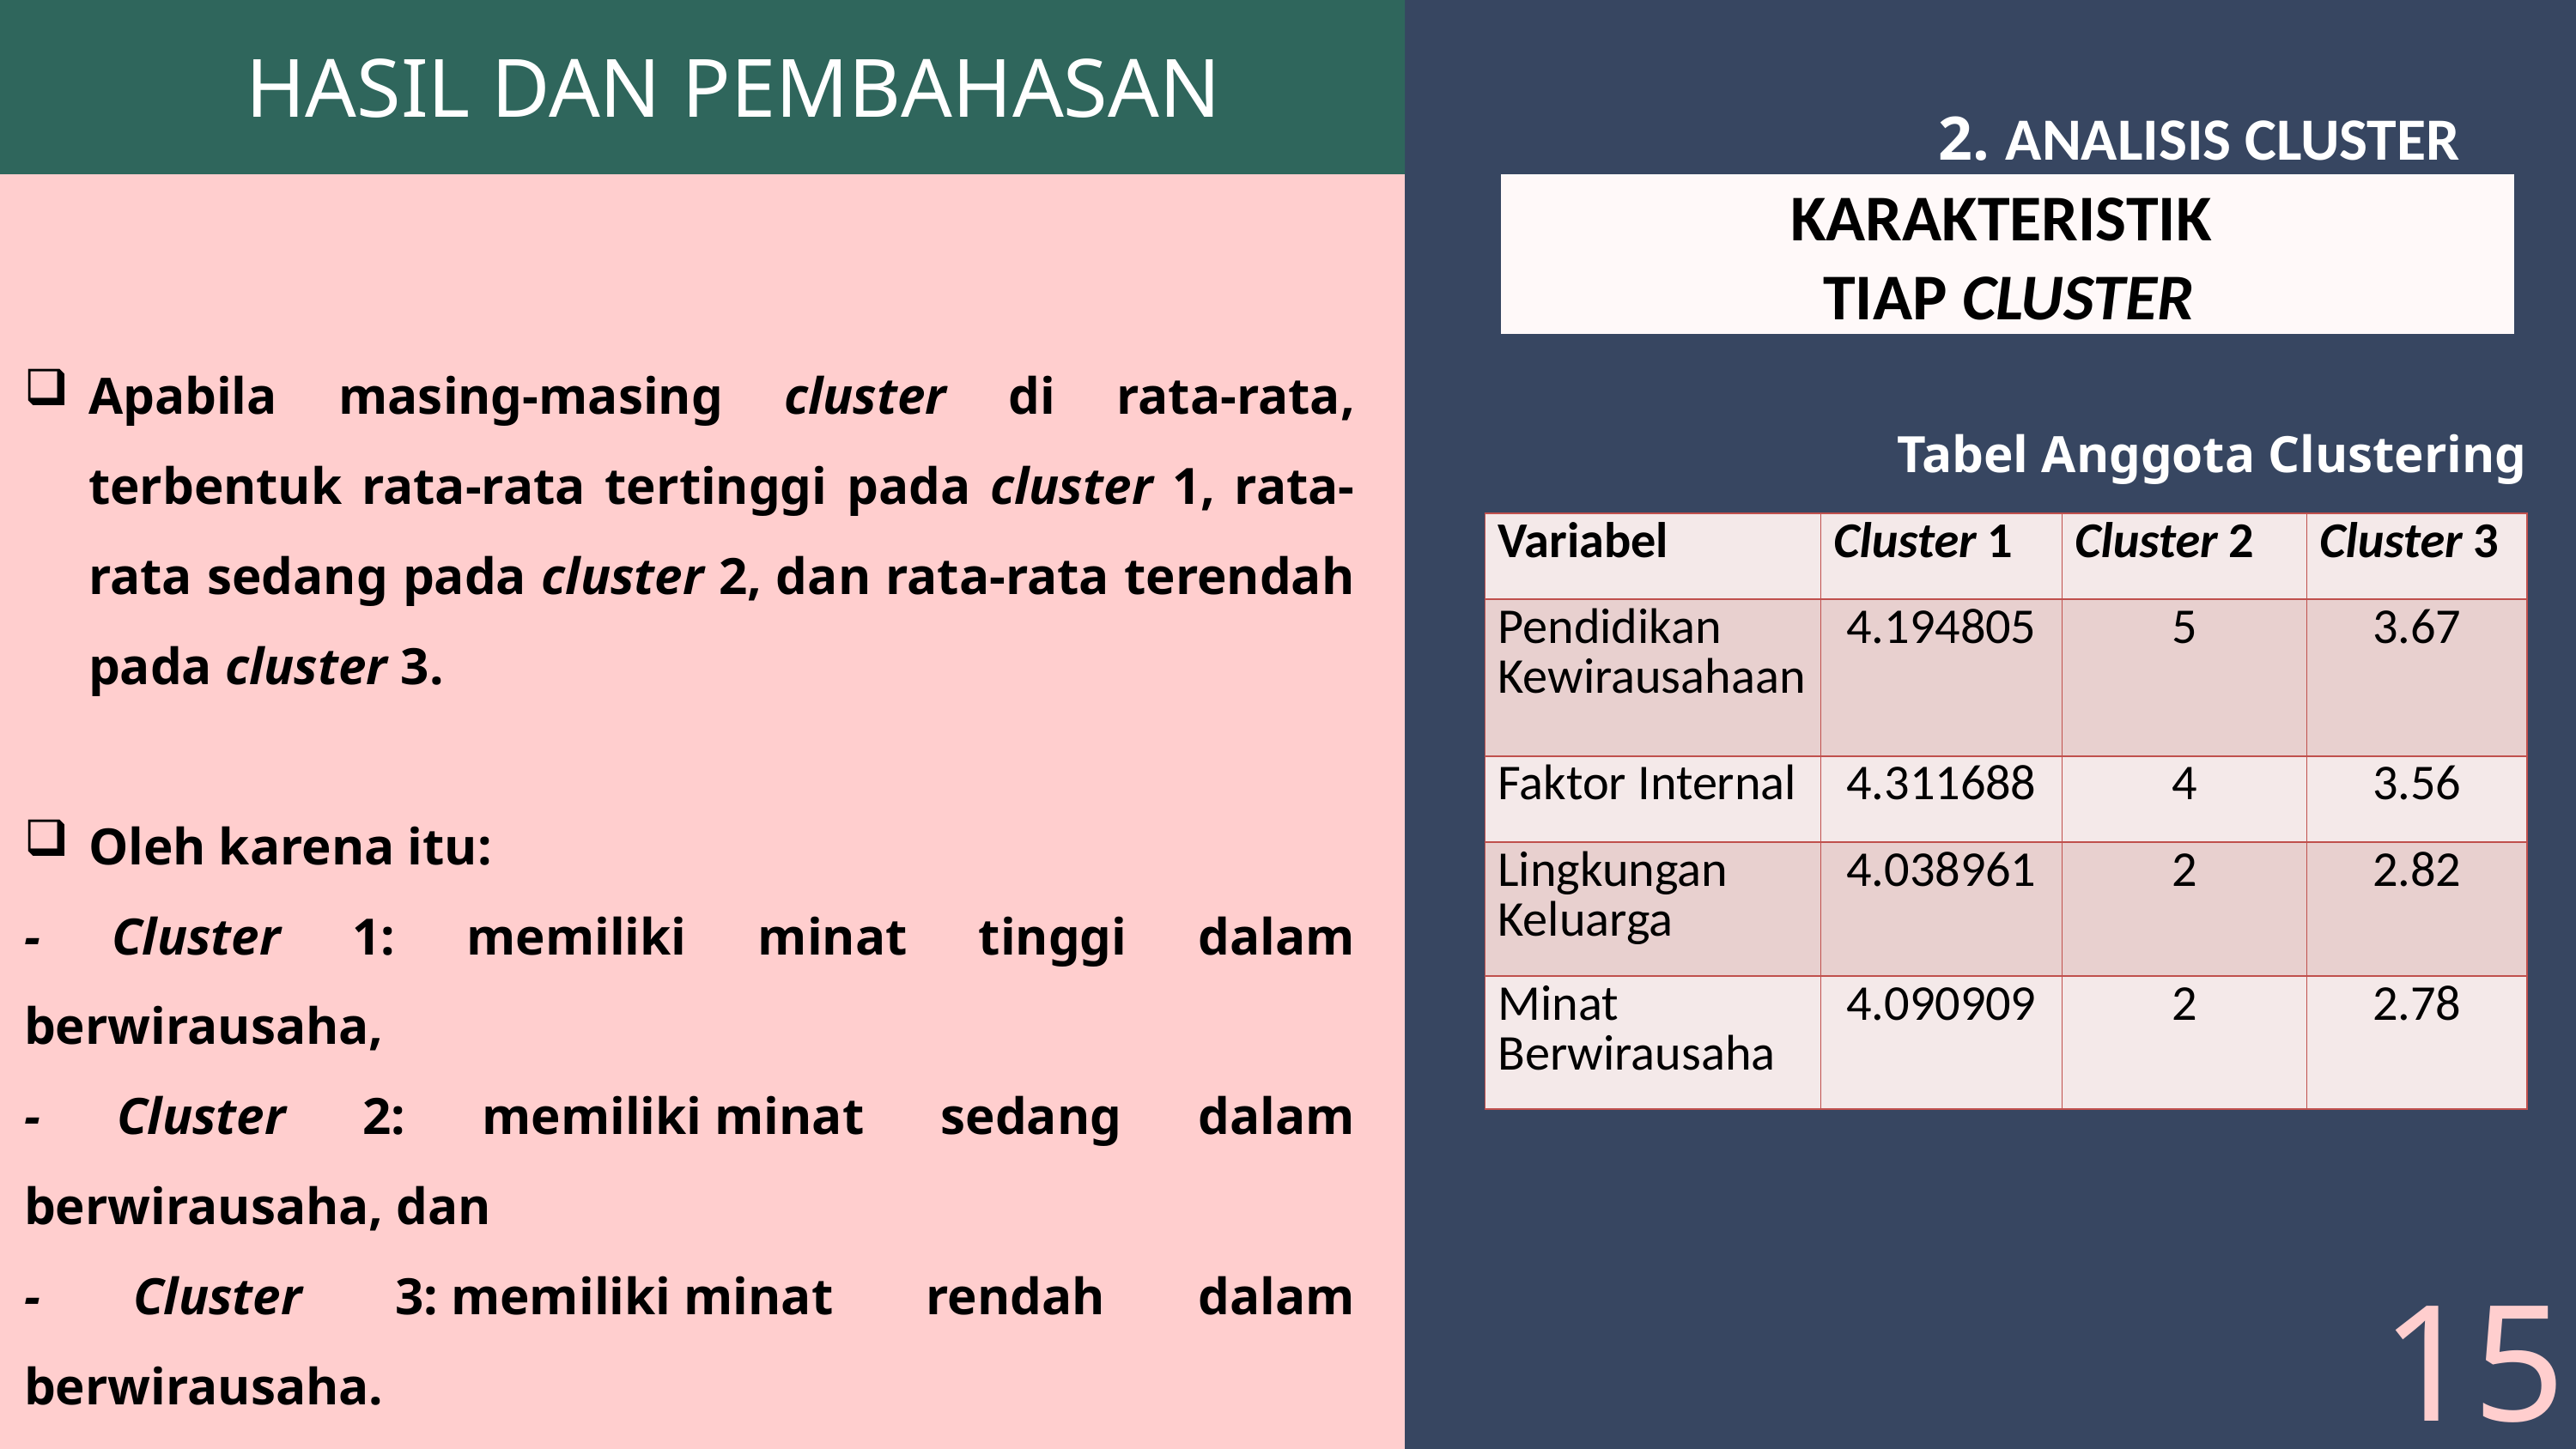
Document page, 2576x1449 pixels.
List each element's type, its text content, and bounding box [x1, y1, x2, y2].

table_cell 2.78 [2307, 977, 2526, 1108]
table_cell 5 [2063, 600, 2306, 755]
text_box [0, 174, 1406, 1449]
table_cell 3.56 [2307, 757, 2526, 841]
table_cell Lingkungan Keluarga [1485, 843, 1820, 975]
table_header Cluster 3 [2307, 514, 2526, 598]
table_cell 4.311688 [1821, 757, 2062, 841]
table_cell 4.194805 [1821, 600, 2062, 755]
table_cell Minat Berwirausaha [1485, 977, 1820, 1108]
table_cell 4.038961 [1821, 843, 2062, 975]
table_header Variabel [1485, 514, 1820, 598]
table_cell 3.67 [2307, 600, 2526, 755]
table_cell 2 [2063, 977, 2306, 1108]
text_box 15 [2354, 1314, 2576, 1449]
table_cell 2 [2063, 843, 2306, 975]
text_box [1500, 174, 2514, 335]
table_header Cluster 2 [2063, 514, 2306, 598]
table_cell Pendidikan Kewirausahaan [1485, 600, 1820, 755]
table_cell 4 [2063, 757, 2306, 841]
table_cell Faktor Internal [1485, 757, 1820, 841]
text_box [1406, 0, 2576, 1449]
table_header Cluster 1 [1821, 514, 2062, 598]
table_cell 2.82 [2307, 843, 2526, 975]
table_cell 4.090909 [1821, 977, 2062, 1108]
text_box Tabel Anggota Clustering [1732, 422, 2576, 483]
text_box 2. ANALISIS CLUSTER [1938, 86, 2528, 173]
text_box [0, 0, 1406, 174]
text_box HASIL DAN PEMBAHASAN [201, 20, 1266, 134]
